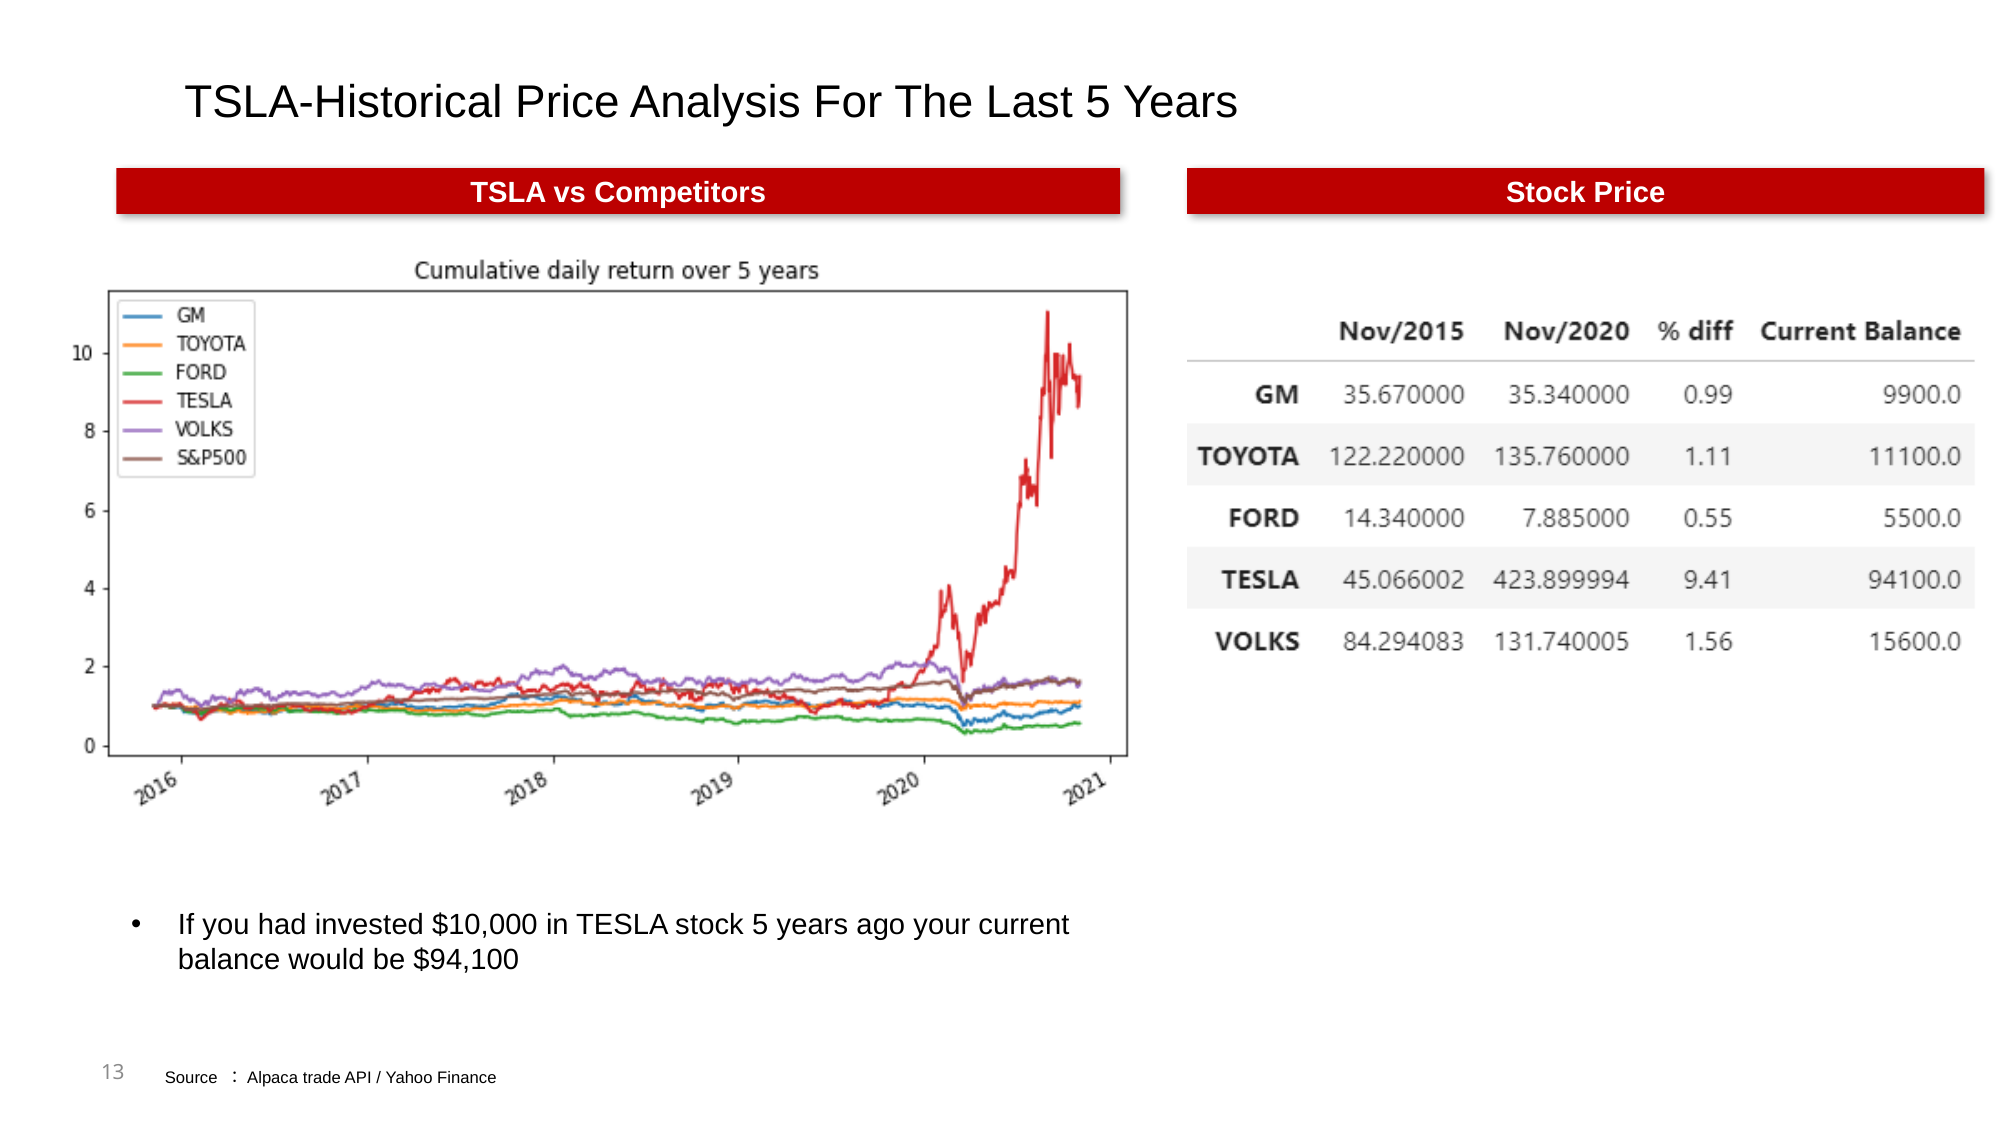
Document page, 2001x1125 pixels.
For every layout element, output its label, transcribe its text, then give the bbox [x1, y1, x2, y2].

text_box If you had invested $10,000 in TESLA stock 5 years ago your current balance would be $94,100 [115, 866, 1121, 1015]
text_box Stock Price [1186, 167, 1985, 215]
text_box Source ：Alpaca trade API / Yahoo Finance [149, 1053, 1005, 1094]
picture [54, 209, 1158, 833]
title TSLA-Historical Price Analysis For The Last 5 Years [169, 70, 1863, 157]
text_box 13 [85, 1042, 536, 1103]
text_box TSLA vs Competitors [115, 167, 1121, 209]
picture [1187, 291, 1985, 674]
